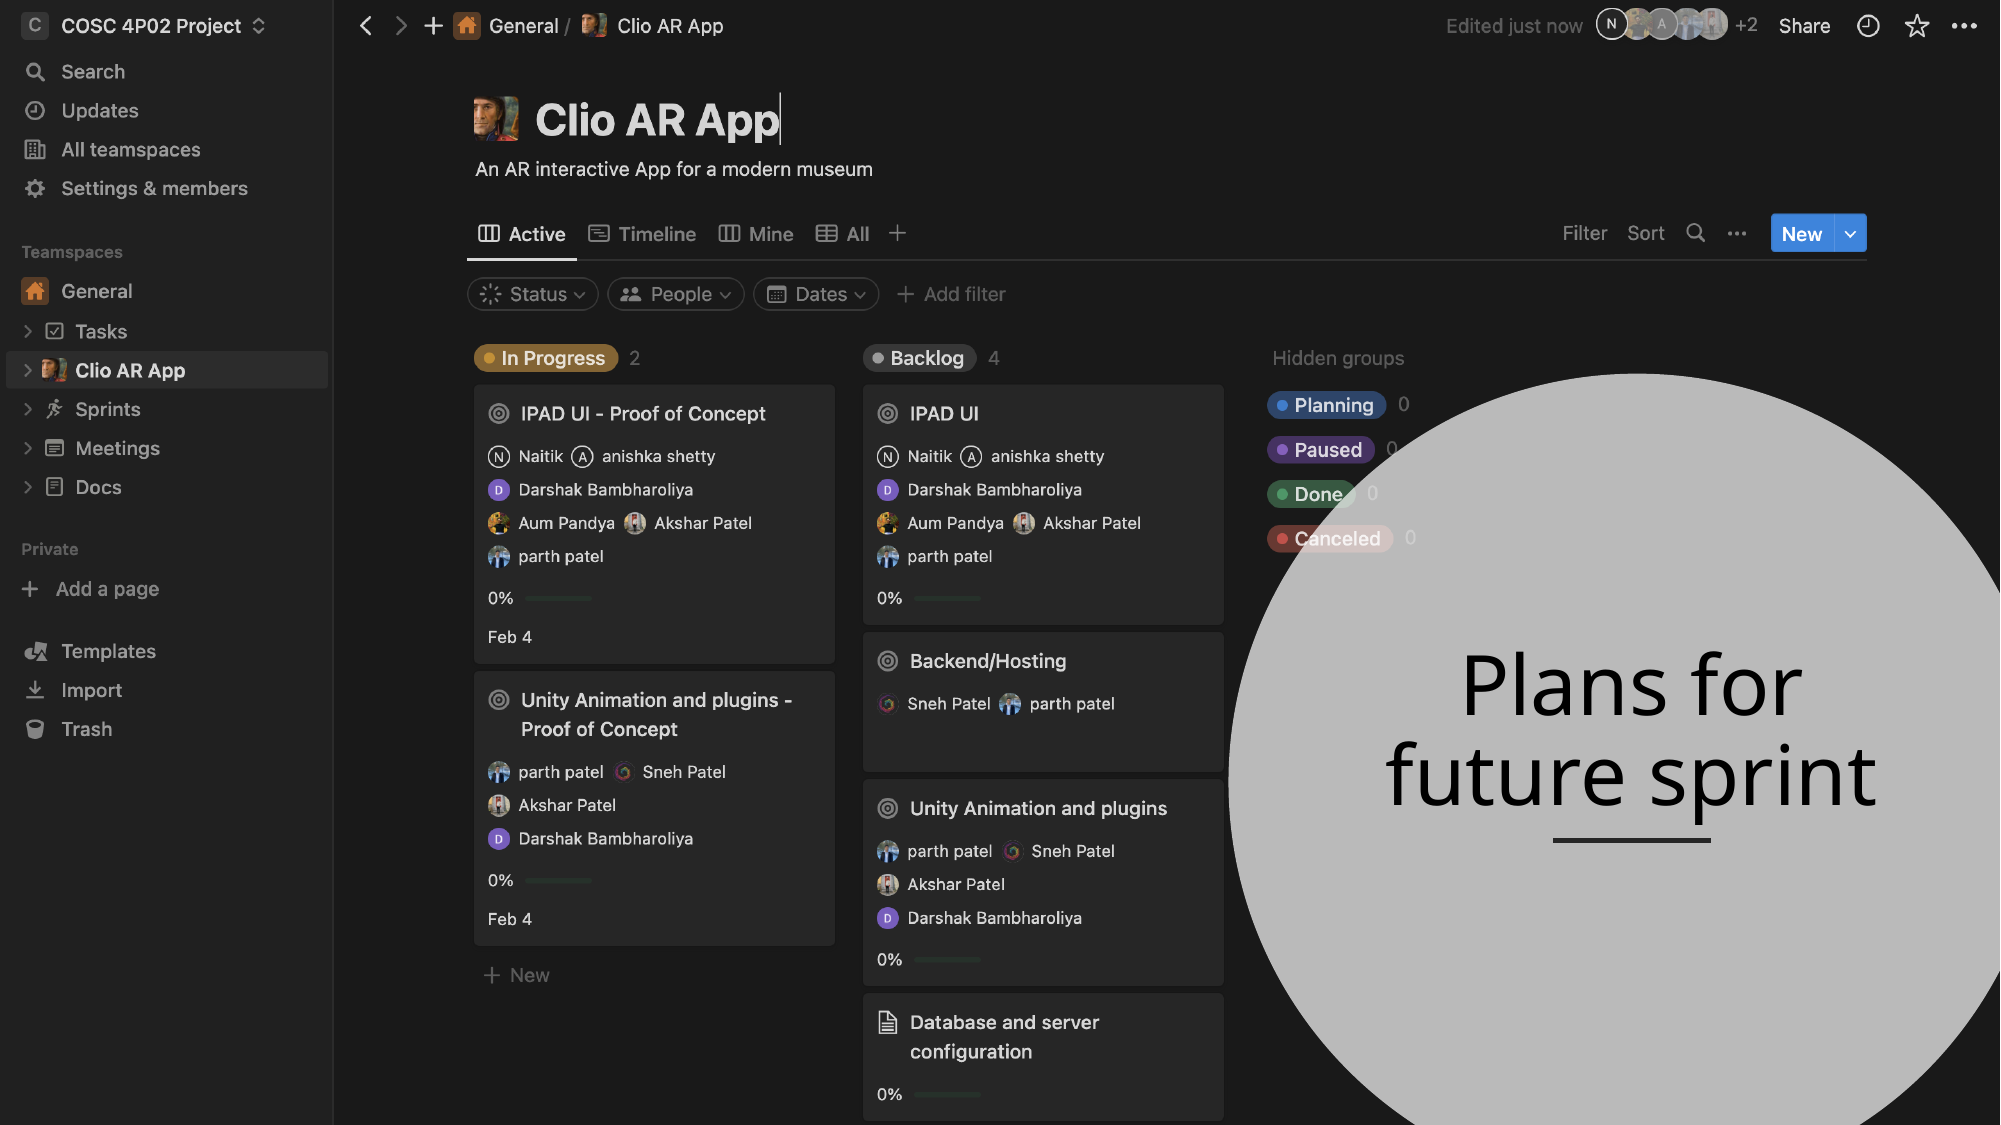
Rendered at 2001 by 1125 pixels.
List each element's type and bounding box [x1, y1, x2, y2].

list [0, 0, 2000, 1125]
